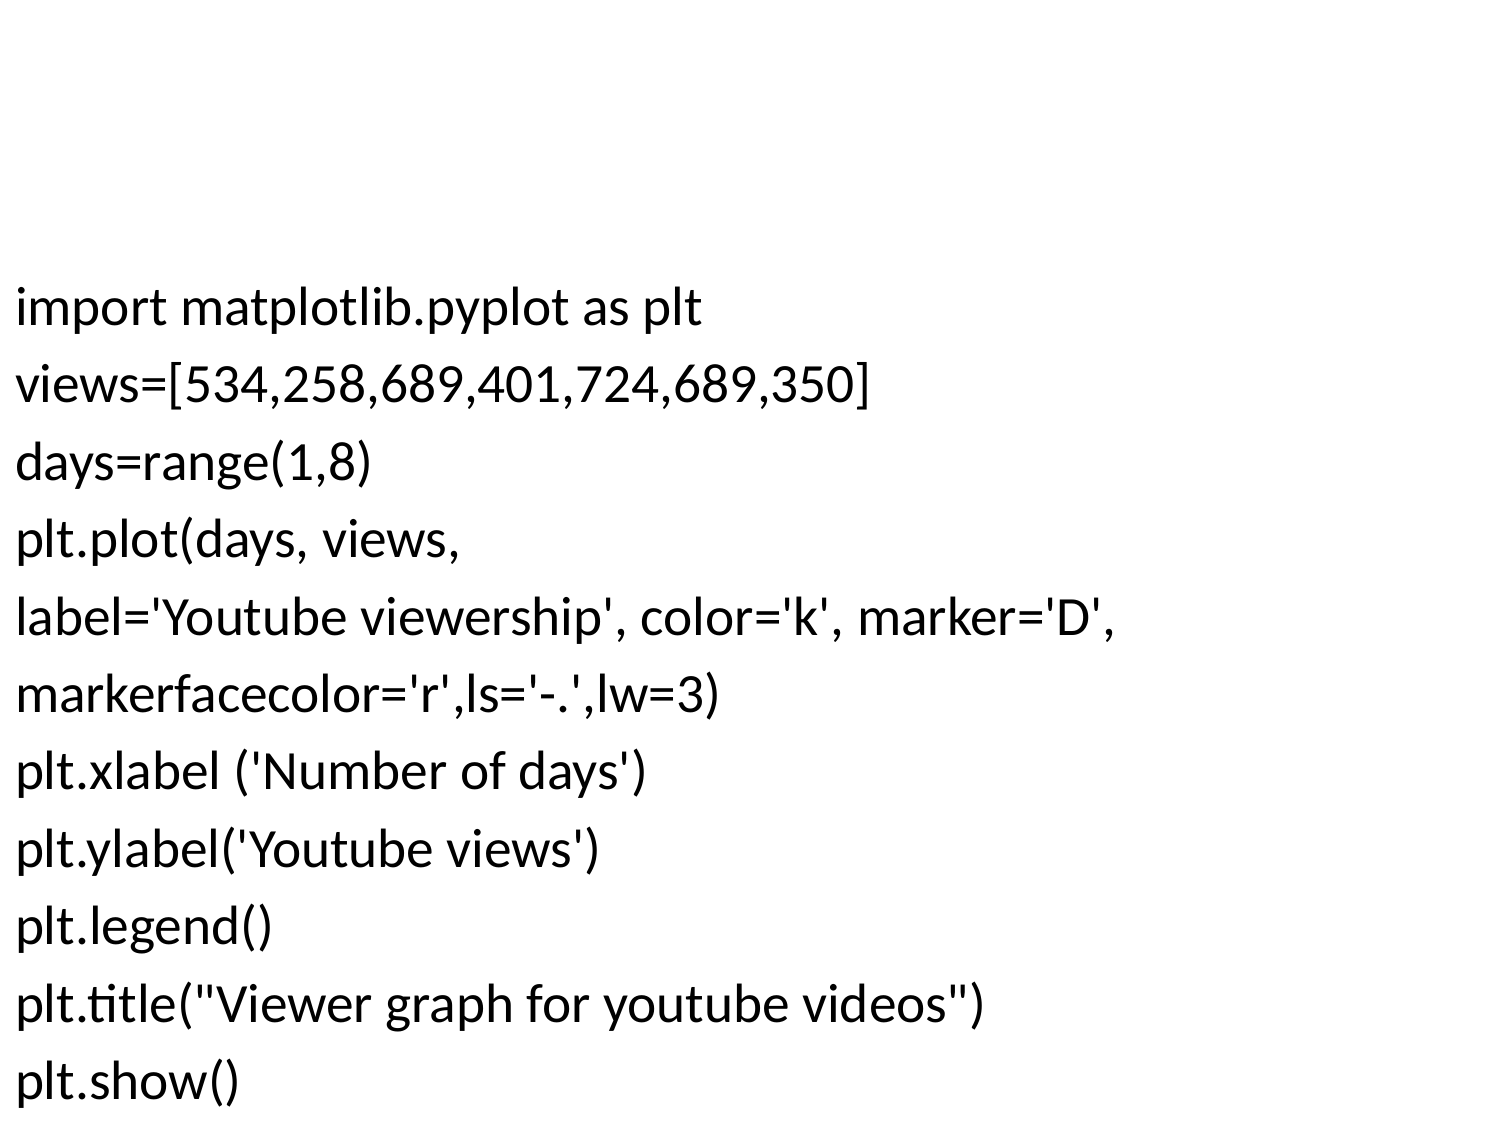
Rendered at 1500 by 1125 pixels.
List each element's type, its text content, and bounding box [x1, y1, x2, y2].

list import matplotlib.pyplot as plt views=[534,258,689,401,724,689,350] days=range(1,8) plt.plot(days, views, label='Youtube viewership', color='k', marker='D', markerfacecolor='r',ls='-.',lw=3) plt.xlabel ('Number of days') plt.ylabel('Youtube views') plt.legend() plt.title("Viewer graph for youtube videos") plt.show() [0, 262, 1500, 1125]
